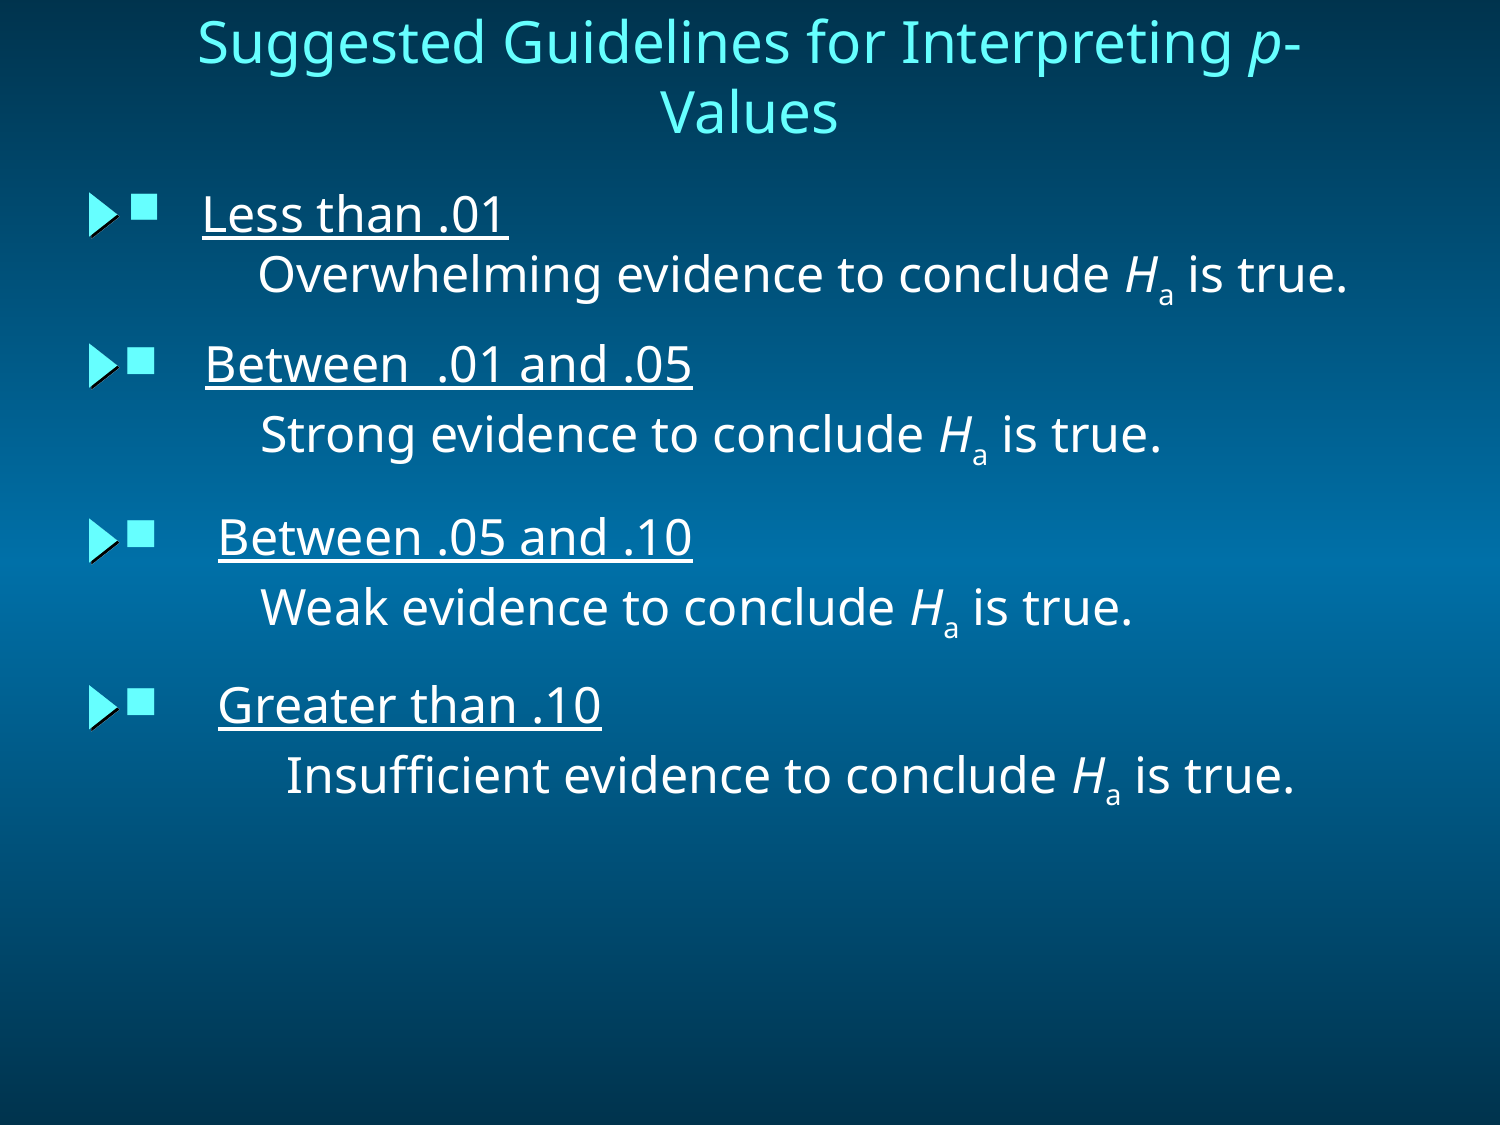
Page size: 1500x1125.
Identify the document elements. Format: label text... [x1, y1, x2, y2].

text_box Between .05 and .10 Weak evidence to conclude Ha is true. [115, 475, 1347, 651]
text_box [90, 520, 116, 561]
text_box [90, 194, 116, 235]
text_box [90, 345, 116, 386]
text_box Between .01 and .05 Strong evidence to conclude Ha is true. [115, 326, 1347, 475]
text_box Suggested Guidelines for Interpreting p-Values [112, 12, 1388, 138]
text_box Less than .01 Overwhelming evidence to conclude Ha is true. [112, 166, 1344, 327]
text_box [90, 687, 116, 728]
text_box Greater than .10 Insufficient evidence to conclude Ha is true. [115, 651, 1347, 833]
